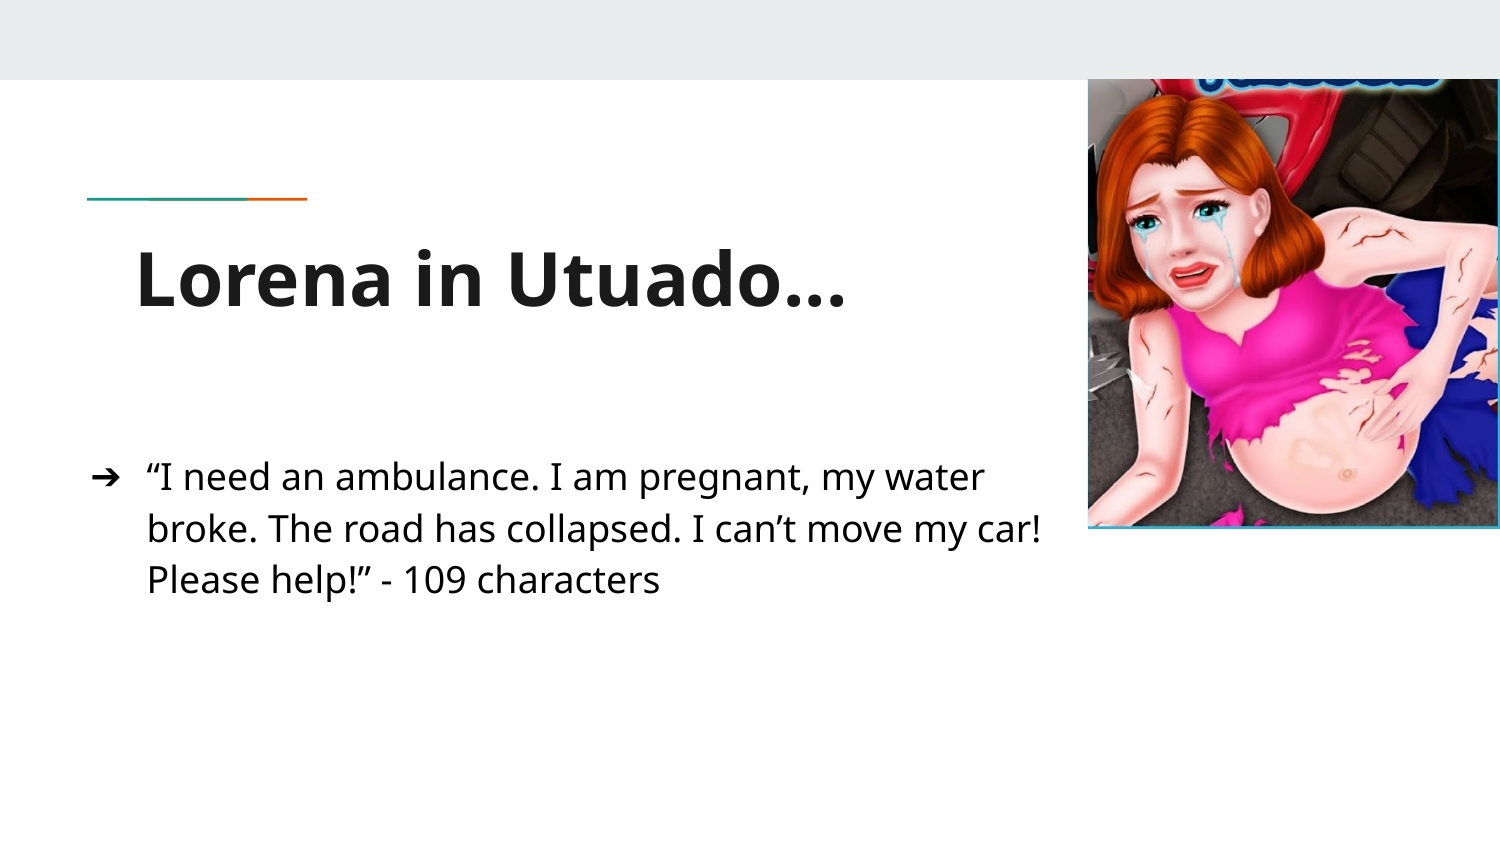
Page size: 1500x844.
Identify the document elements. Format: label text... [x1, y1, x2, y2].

title Lorena in Utuado... [119, 216, 1082, 316]
list “I need an ambulance. I am pregnant, my water broke. The road has collapsed. I can’t move my car! Please help!” - 109 characters [56, 365, 1077, 778]
picture [1087, 79, 1500, 529]
